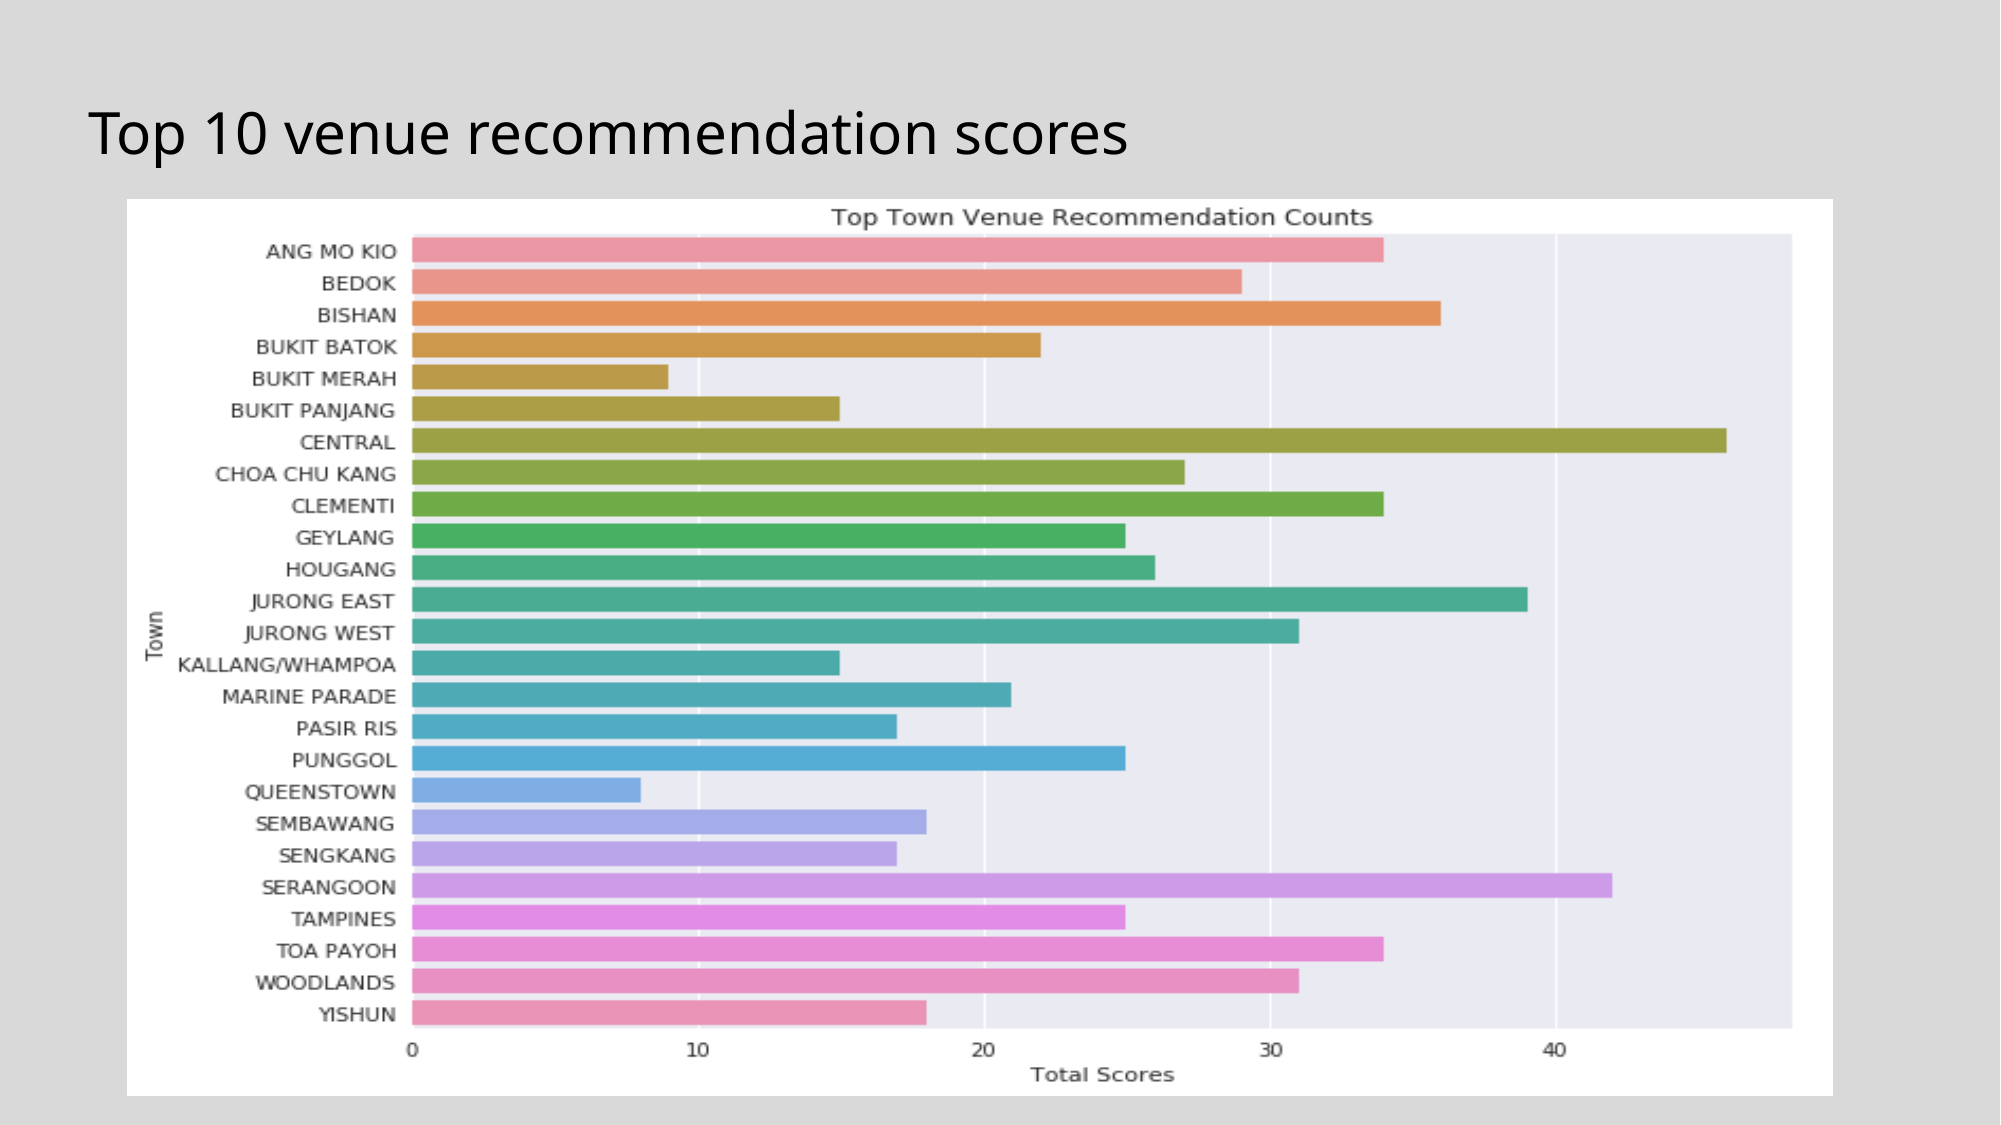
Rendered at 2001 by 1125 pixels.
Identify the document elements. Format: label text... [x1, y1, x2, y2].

picture [127, 199, 1833, 1096]
text_box Top 10 venue recommendation scores [73, 88, 1145, 174]
